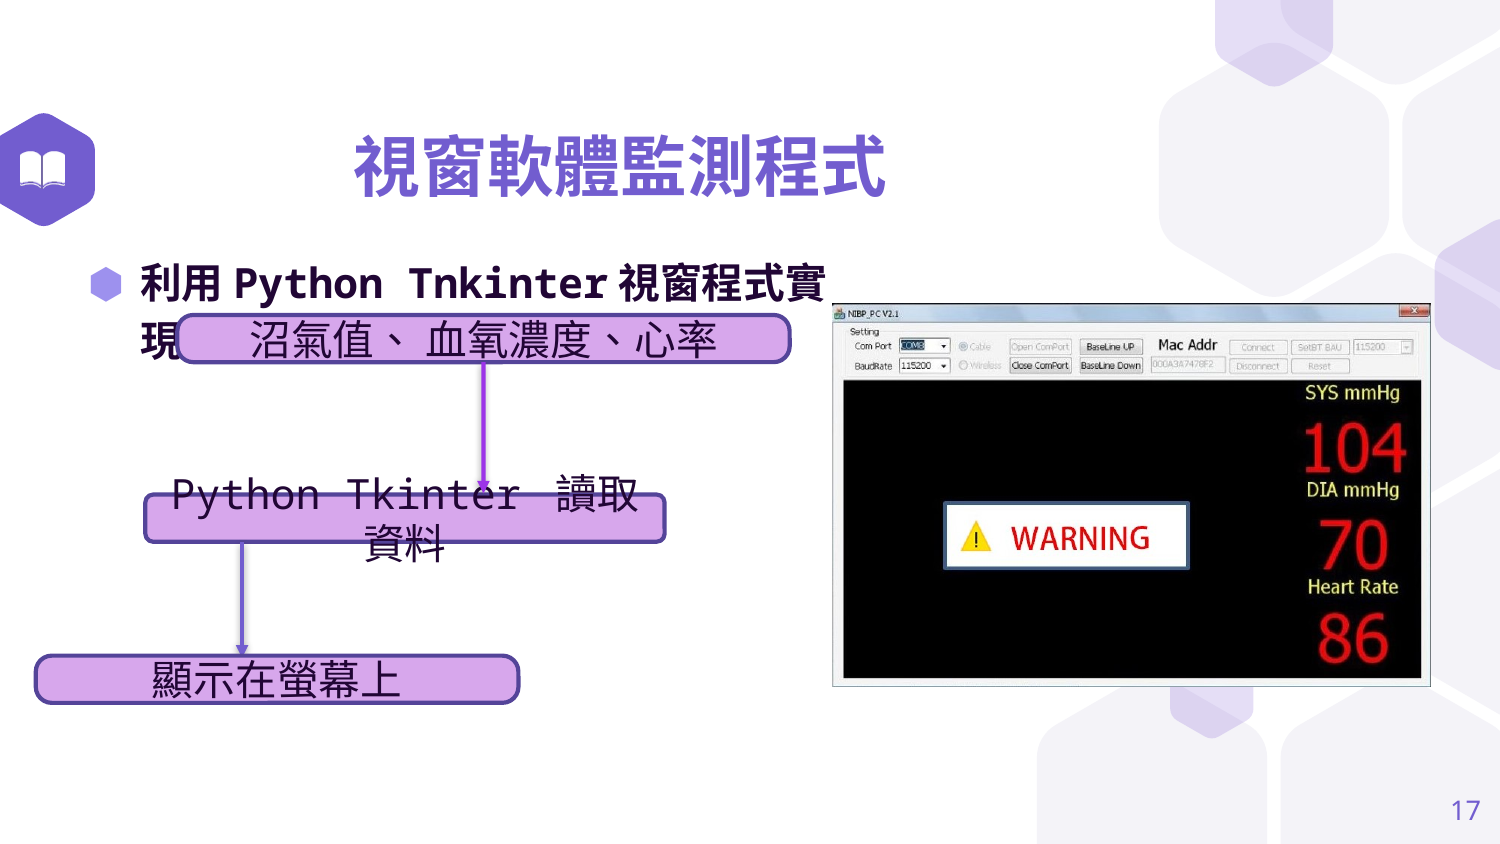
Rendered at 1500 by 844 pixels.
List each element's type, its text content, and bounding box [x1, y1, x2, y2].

title 視窗軟體監測程式 [127, 137, 1114, 203]
text_box 顯示在螢幕上 [33, 653, 521, 705]
text_box Python Tkinter 讀取資料 [143, 492, 667, 544]
picture [832, 303, 1431, 687]
list 利用Python Tnkinter視窗程式實現 [64, 249, 845, 333]
picture [20, 150, 66, 189]
slide_number 17 [1391, 779, 1482, 844]
text_box 沼氣值、 血氧濃度、心率 [175, 312, 792, 365]
